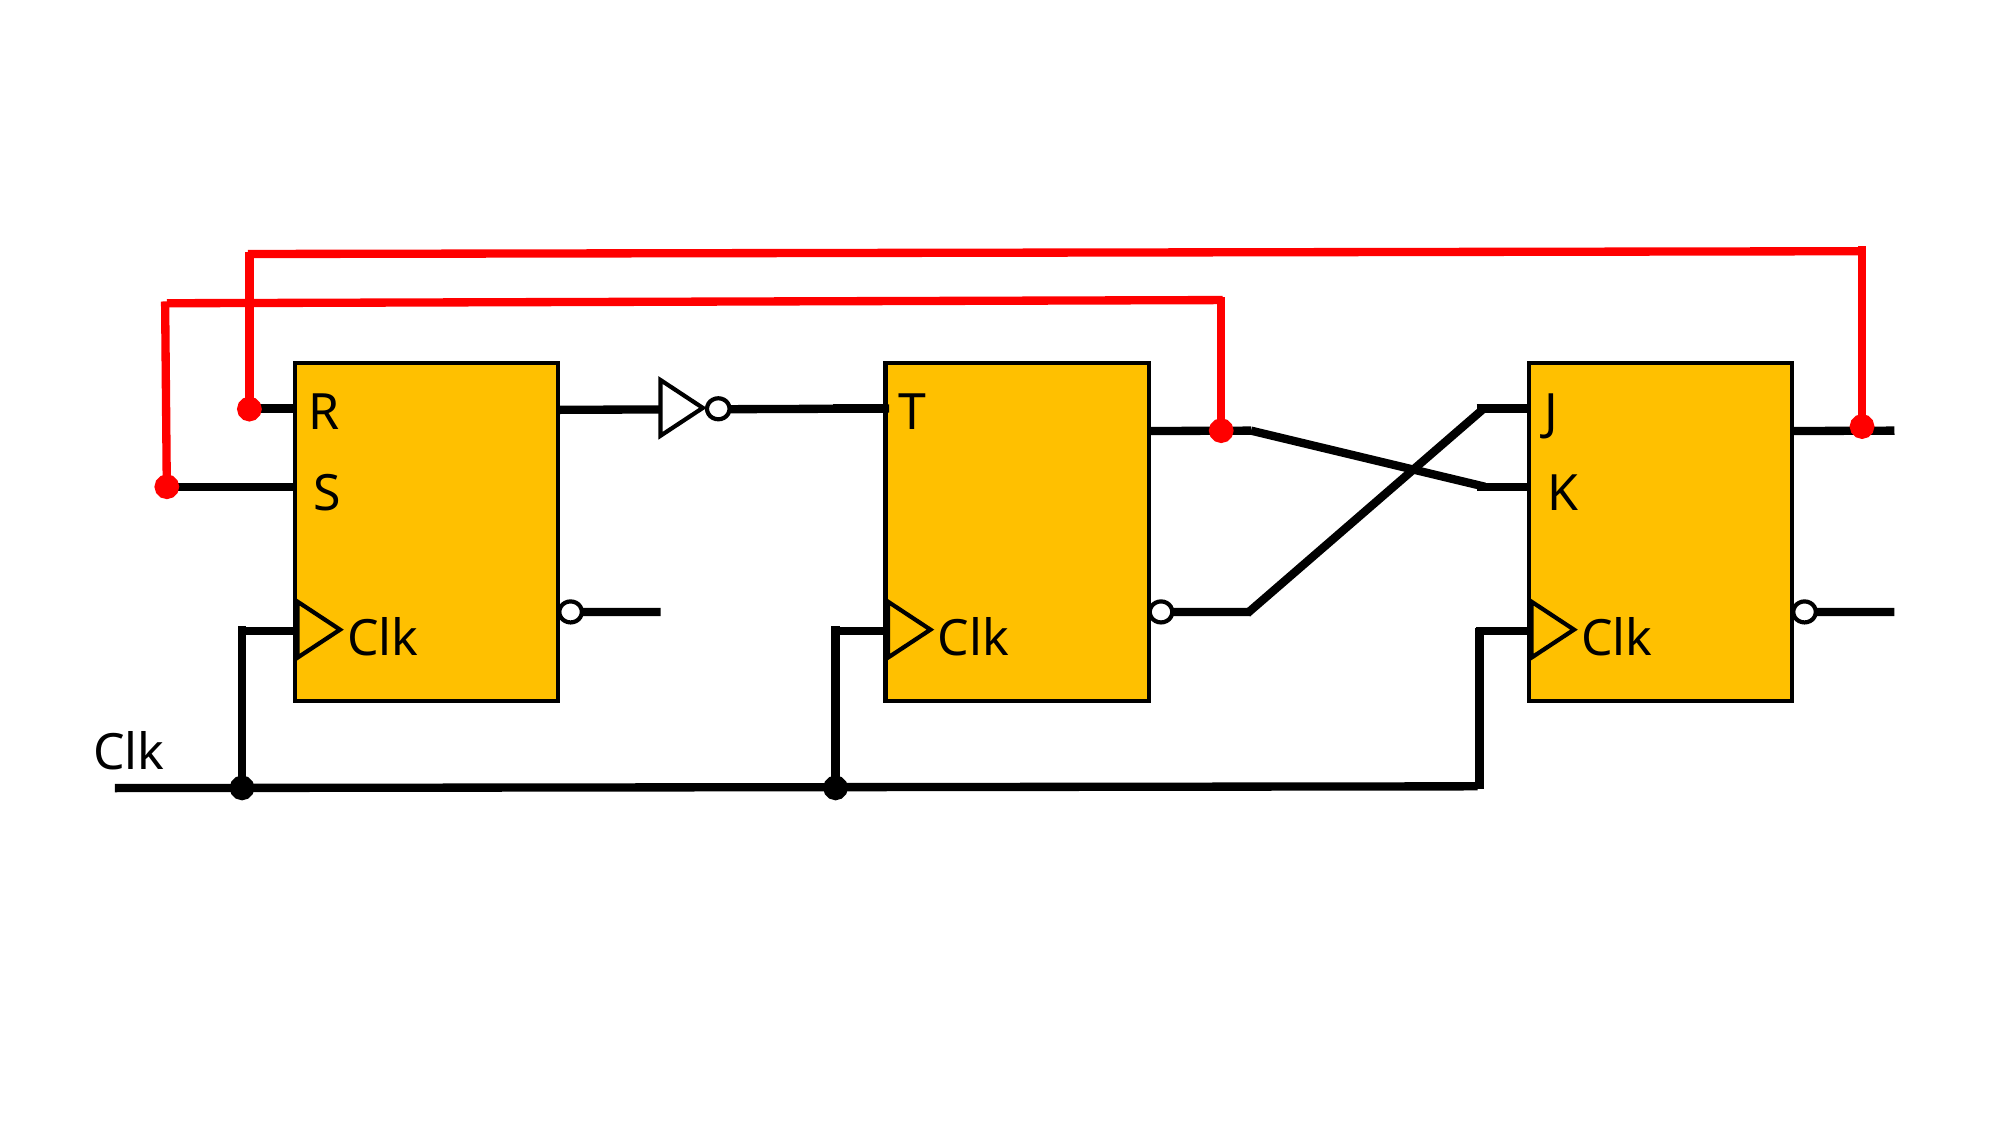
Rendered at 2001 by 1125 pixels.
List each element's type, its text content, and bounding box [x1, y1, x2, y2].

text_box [832, 362, 1252, 701]
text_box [166, 300, 1221, 304]
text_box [660, 379, 730, 436]
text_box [1247, 407, 1486, 614]
text_box Clk [78, 712, 180, 787]
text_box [1475, 362, 1895, 701]
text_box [166, 362, 661, 701]
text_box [1251, 430, 1485, 487]
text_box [247, 251, 1862, 255]
